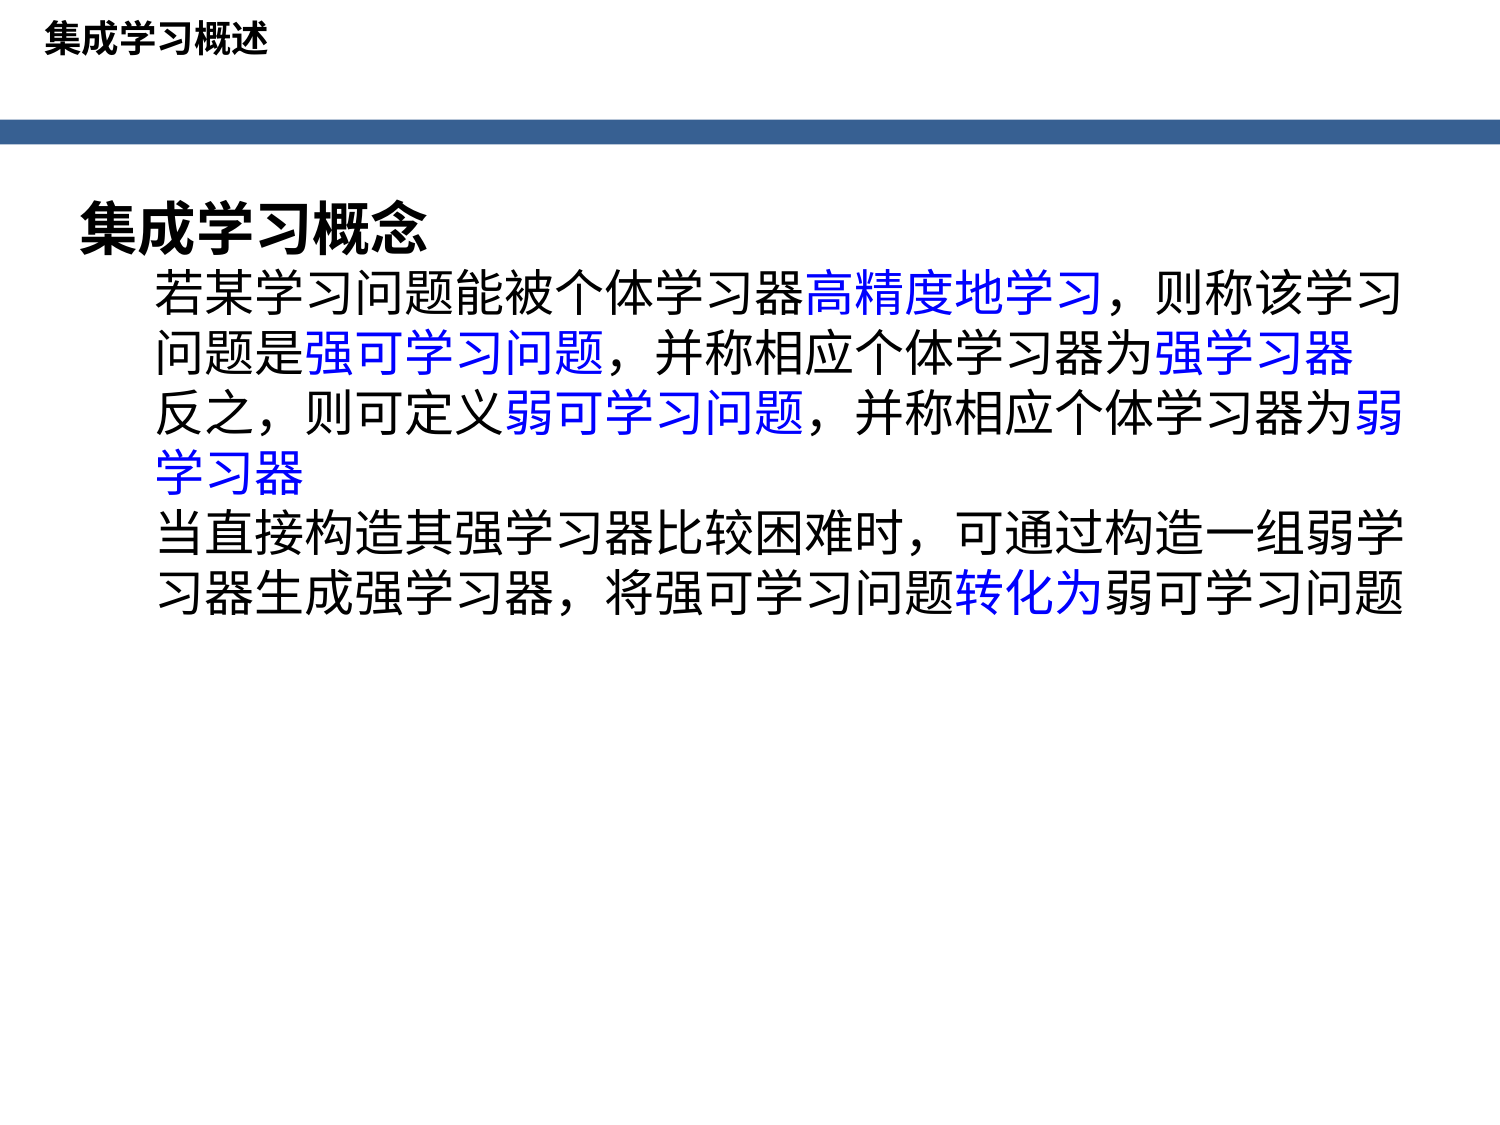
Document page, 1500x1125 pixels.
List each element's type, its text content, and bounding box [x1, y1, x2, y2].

title 集成学习概述 [29, 7, 1305, 91]
subtitle 集成学习概念 若某学习问题能被个体学习器高精度地学习，则称该学习问题是强可学习问题，并称相应个体学习器为强学习器 反之，则可定义弱可学习问题，并称相应个体学习器为弱学习器 当直接构造其强学习器比较困难时，可通过构造一组弱学习器生成强学习器，将强可学习问题转化为弱可学习问题 [64, 184, 1436, 1047]
